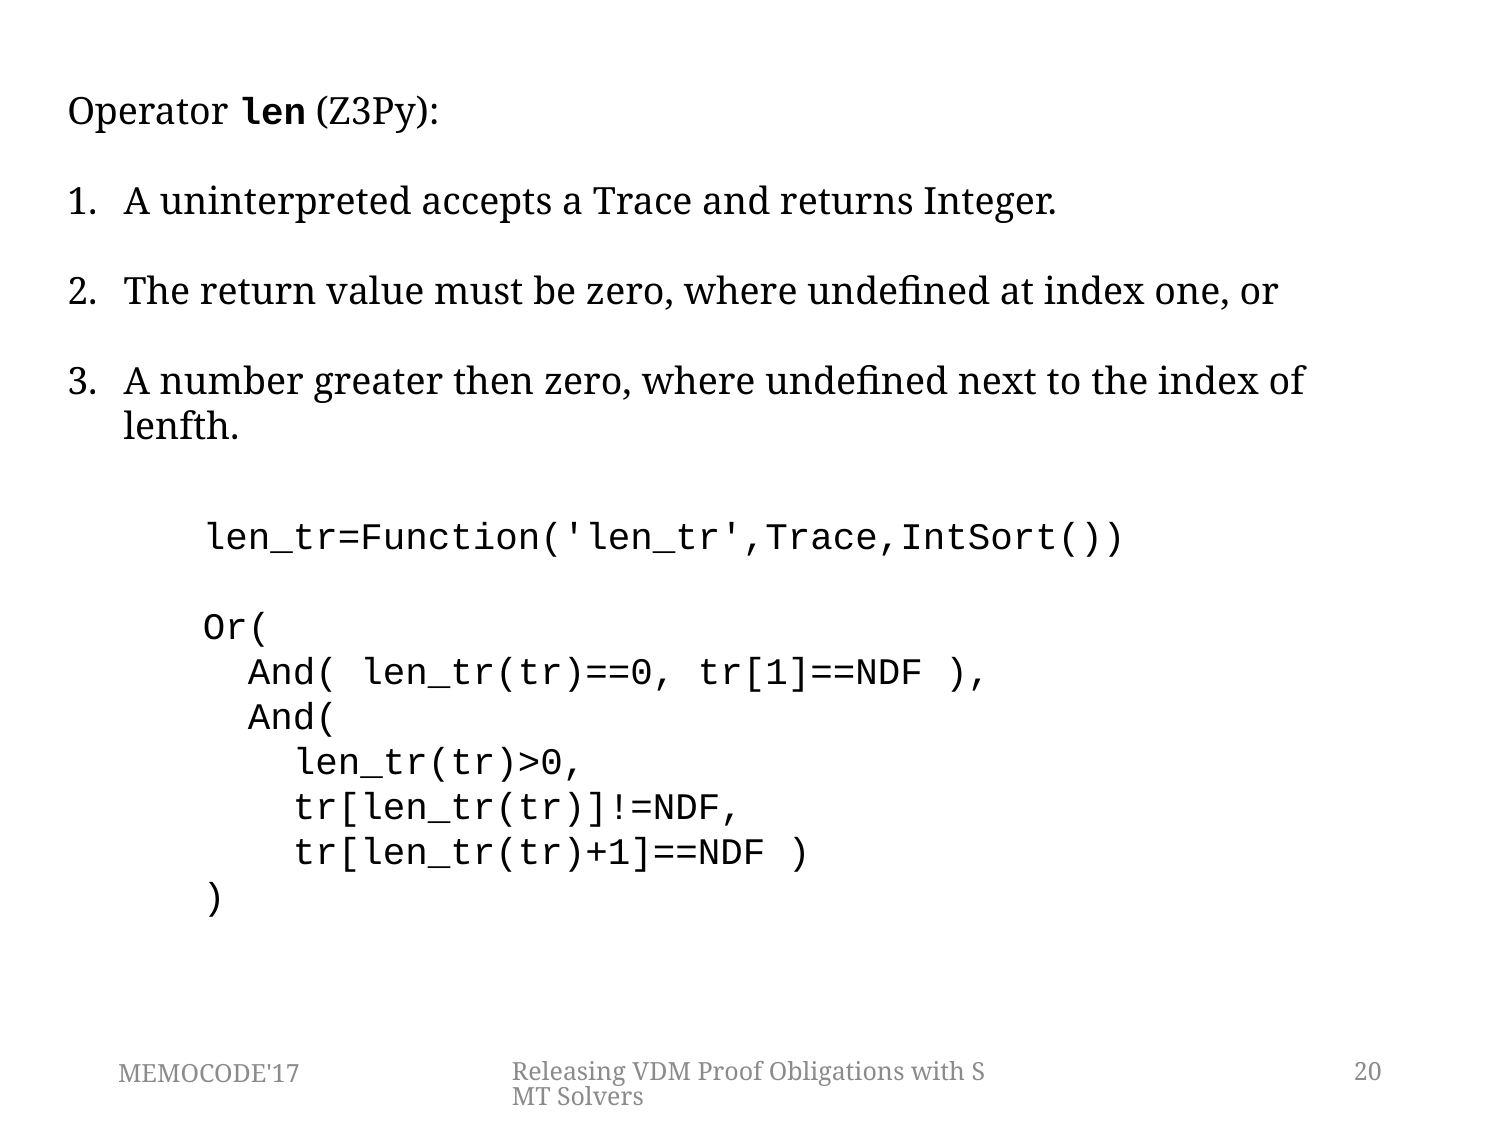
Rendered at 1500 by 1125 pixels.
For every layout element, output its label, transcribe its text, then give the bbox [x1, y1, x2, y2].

text_box len_tr=Function('len_tr',Trace,IntSort()) Or( And( len_tr(tr)==0, tr[1]==NDF ), And( len_tr(tr)>0, tr[len_tr(tr)]!=NDF, tr[len_tr(tr)+1]==NDF ) ) [188, 504, 1141, 924]
footer Releasing VDM Proof Obligations with SMT Solvers [496, 1042, 1004, 1103]
slide_number MEMOCODE'17 [103, 1042, 441, 1103]
text_box Operator len (Z3Py): A uninterpreted accepts a Trace and returns Integer. The return value must be zero, where undefined at index one, or A number greater then zero, where undefined next to the index of lenfth. [52, 79, 1365, 455]
slide_number 20 [1059, 1042, 1397, 1103]
